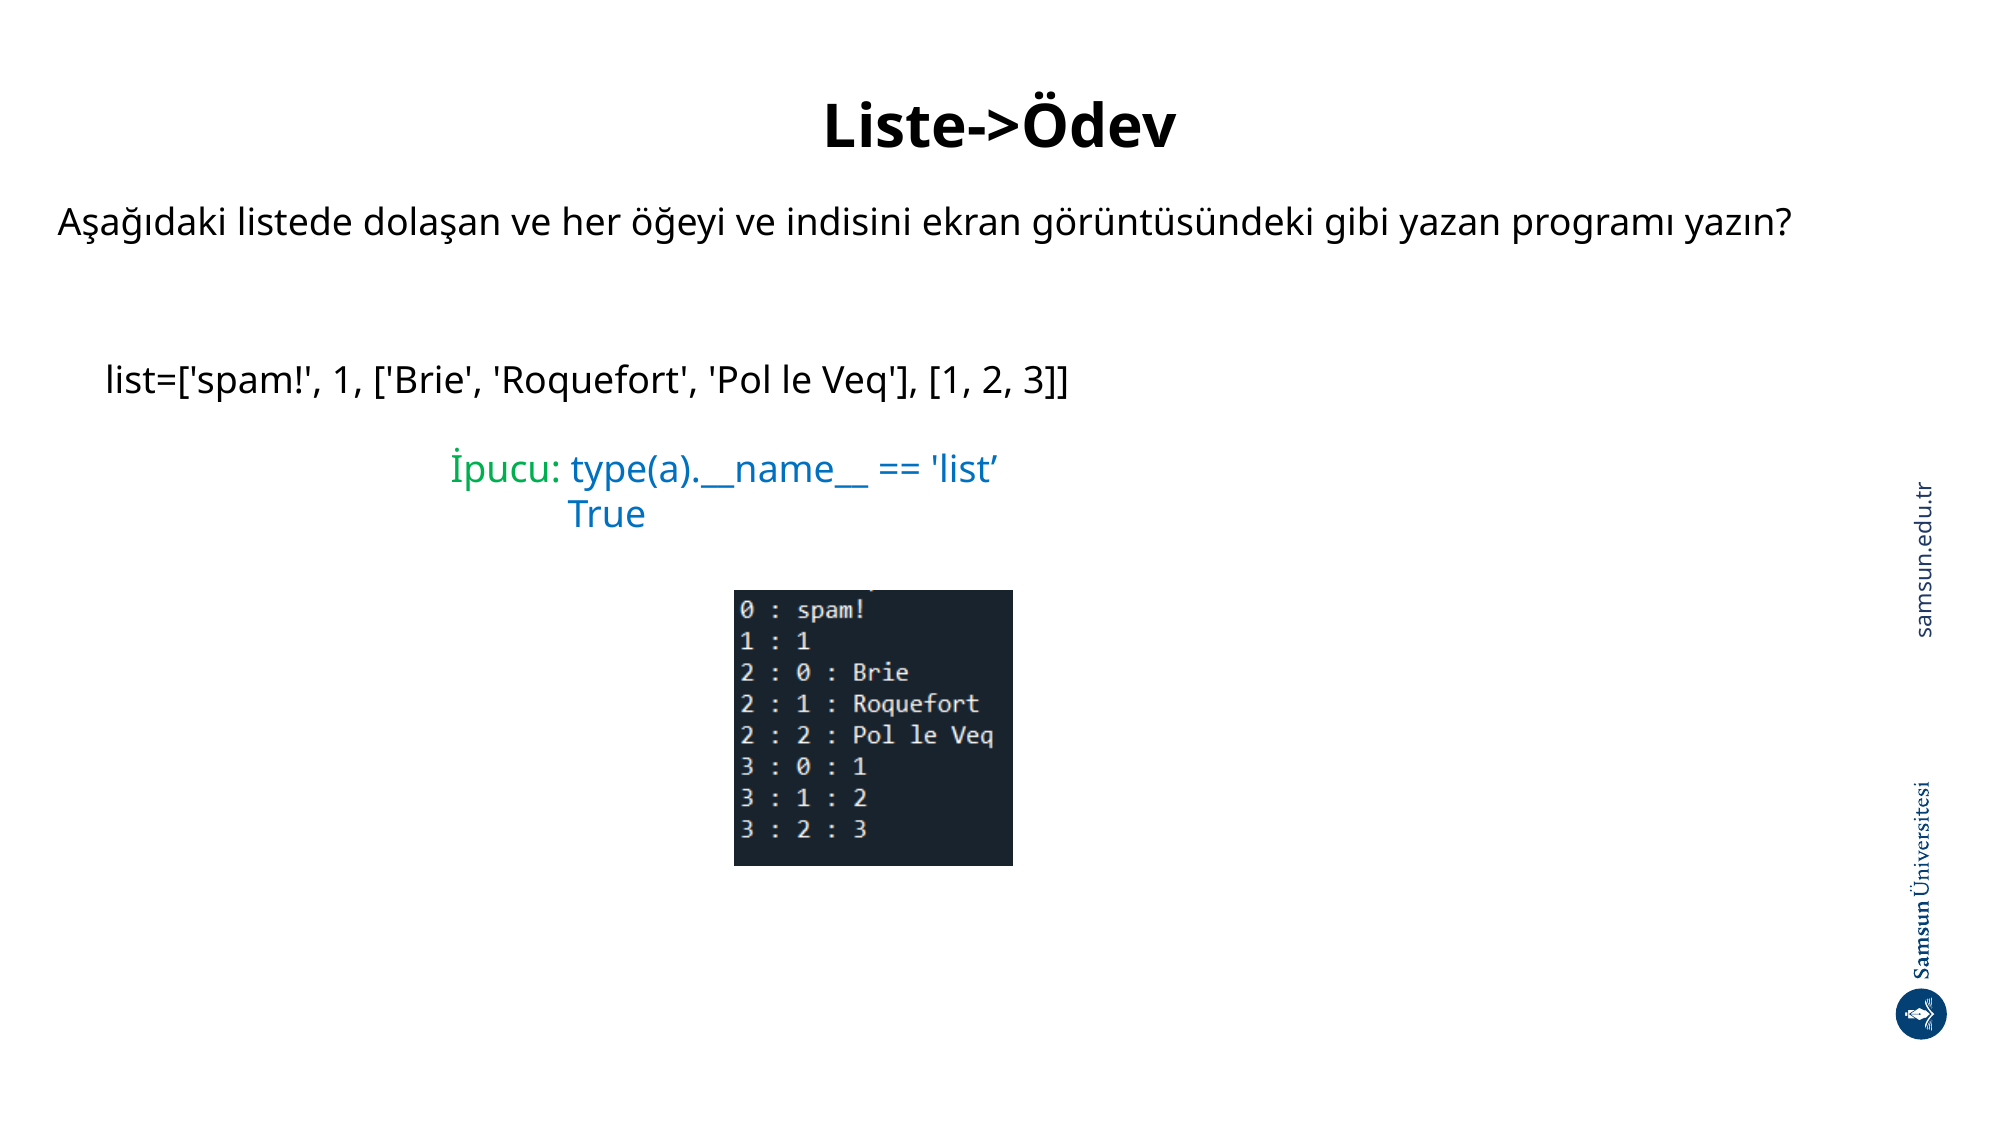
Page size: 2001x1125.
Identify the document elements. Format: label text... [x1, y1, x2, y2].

text_box Aşağıdaki listede dolaşan ve her öğeyi ve indisini ekran görüntüsündeki gibi yazan programı yazın? [42, 168, 1983, 251]
text_box İpucu: type(a).__name__ == 'list’ True [435, 437, 1692, 543]
text_box list=['spam!', 1, ['Brie', 'Roquefort', 'Pol le Veq'], [1, 2, 3]] [90, 348, 1804, 409]
picture [734, 590, 1013, 866]
title Liste->Ödev [105, 52, 1895, 168]
